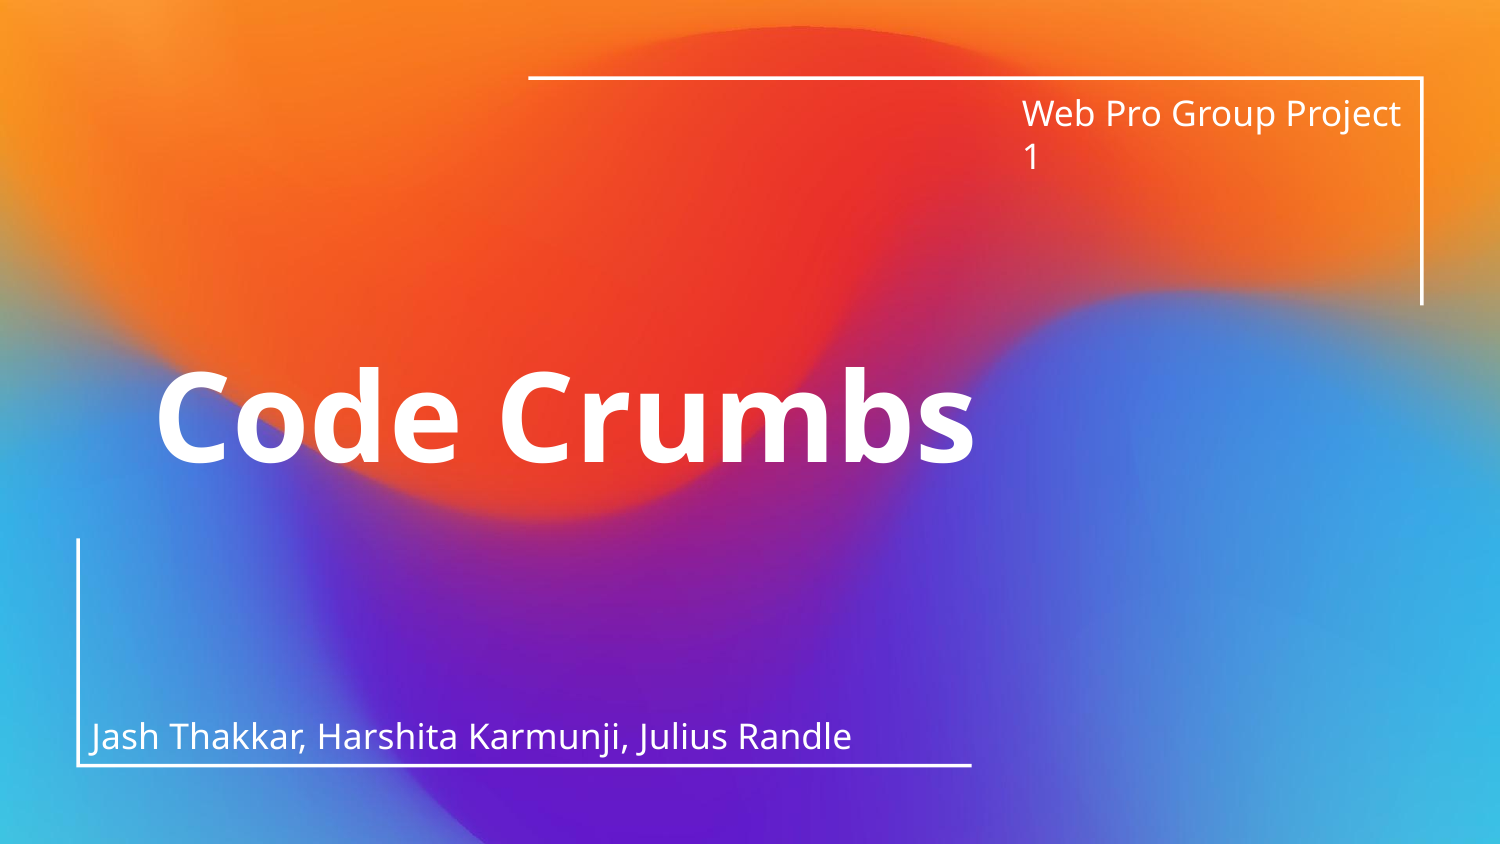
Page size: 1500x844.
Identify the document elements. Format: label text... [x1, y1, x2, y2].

picture [0, 0, 1500, 844]
text_box Jash Thakkar, Harshita Karmunji, Julius Randle [76, 699, 1208, 768]
title Code Crumbs [152, 154, 1348, 690]
text_box Web Pro Group Project 1 [1006, 76, 1438, 145]
